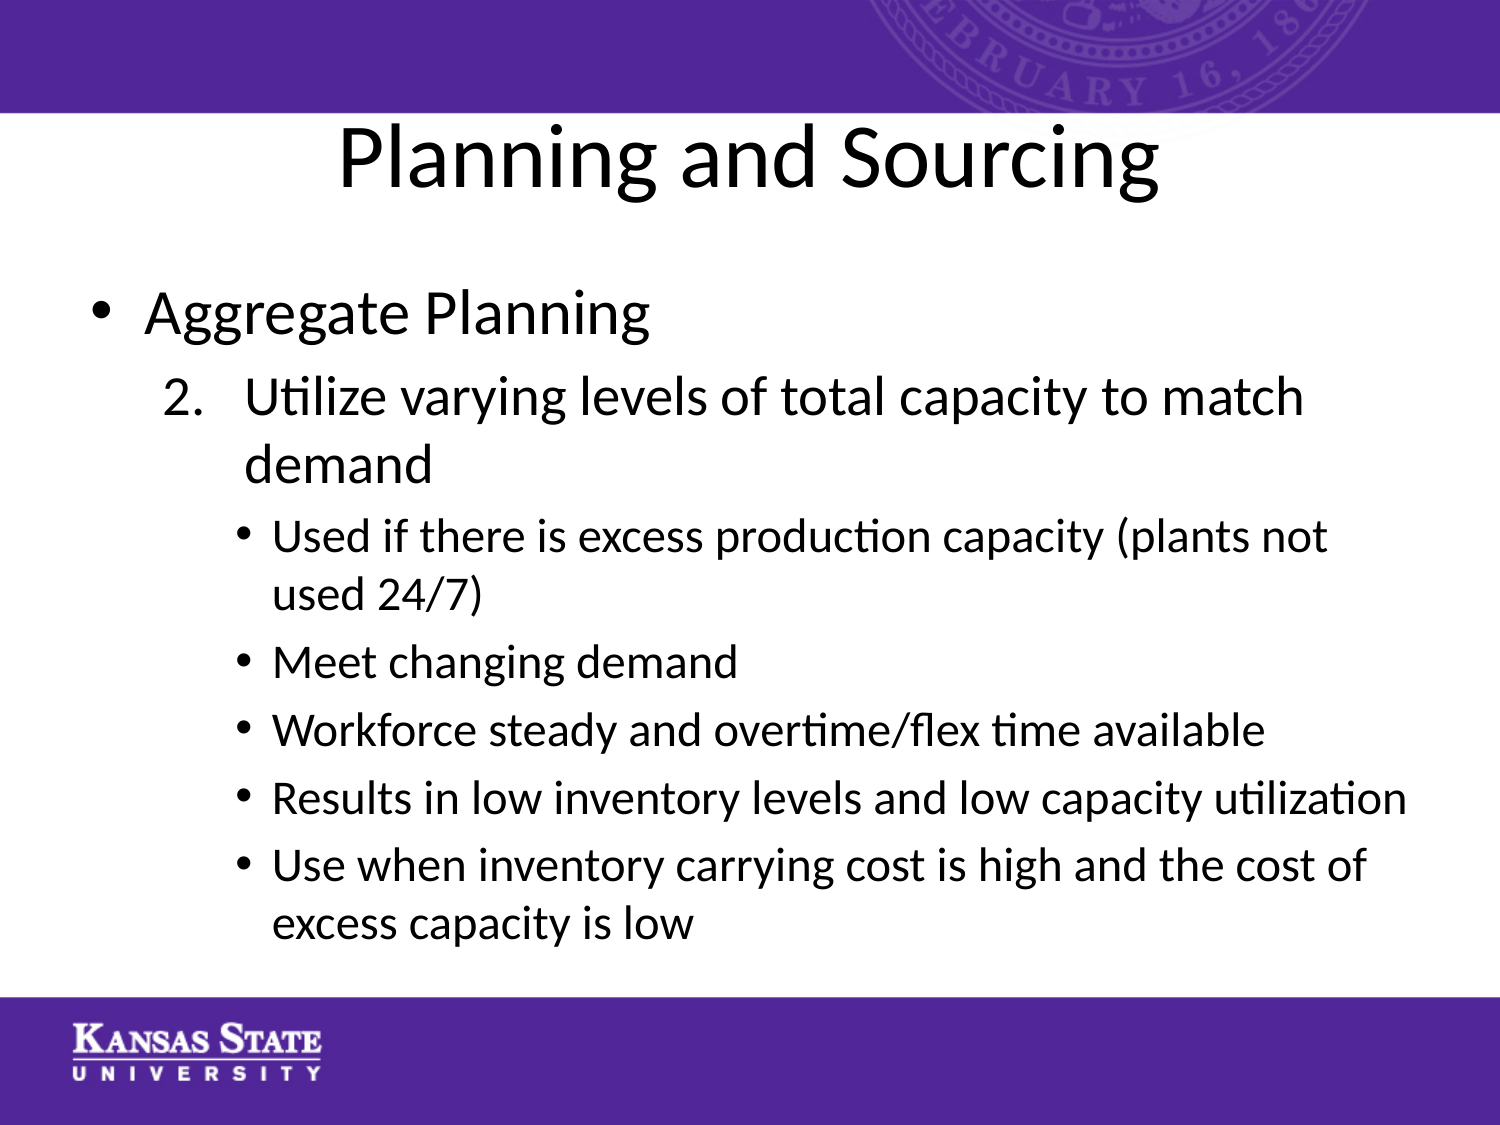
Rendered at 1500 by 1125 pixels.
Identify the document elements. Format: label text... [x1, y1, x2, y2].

title Planning and Sourcing [75, 57, 1425, 245]
list Aggregate Planning Utilize varying levels of total capacity to match demand Used if there is excess production capacity (plants not used 24/7) Meet changing demand Workforce steady and overtime/flex time available Results in low inventory levels and low capacity utilization Use when inventory carrying cost is high and the cost of excess capacity is low [75, 262, 1425, 1005]
picture [0, 0, 1500, 1125]
